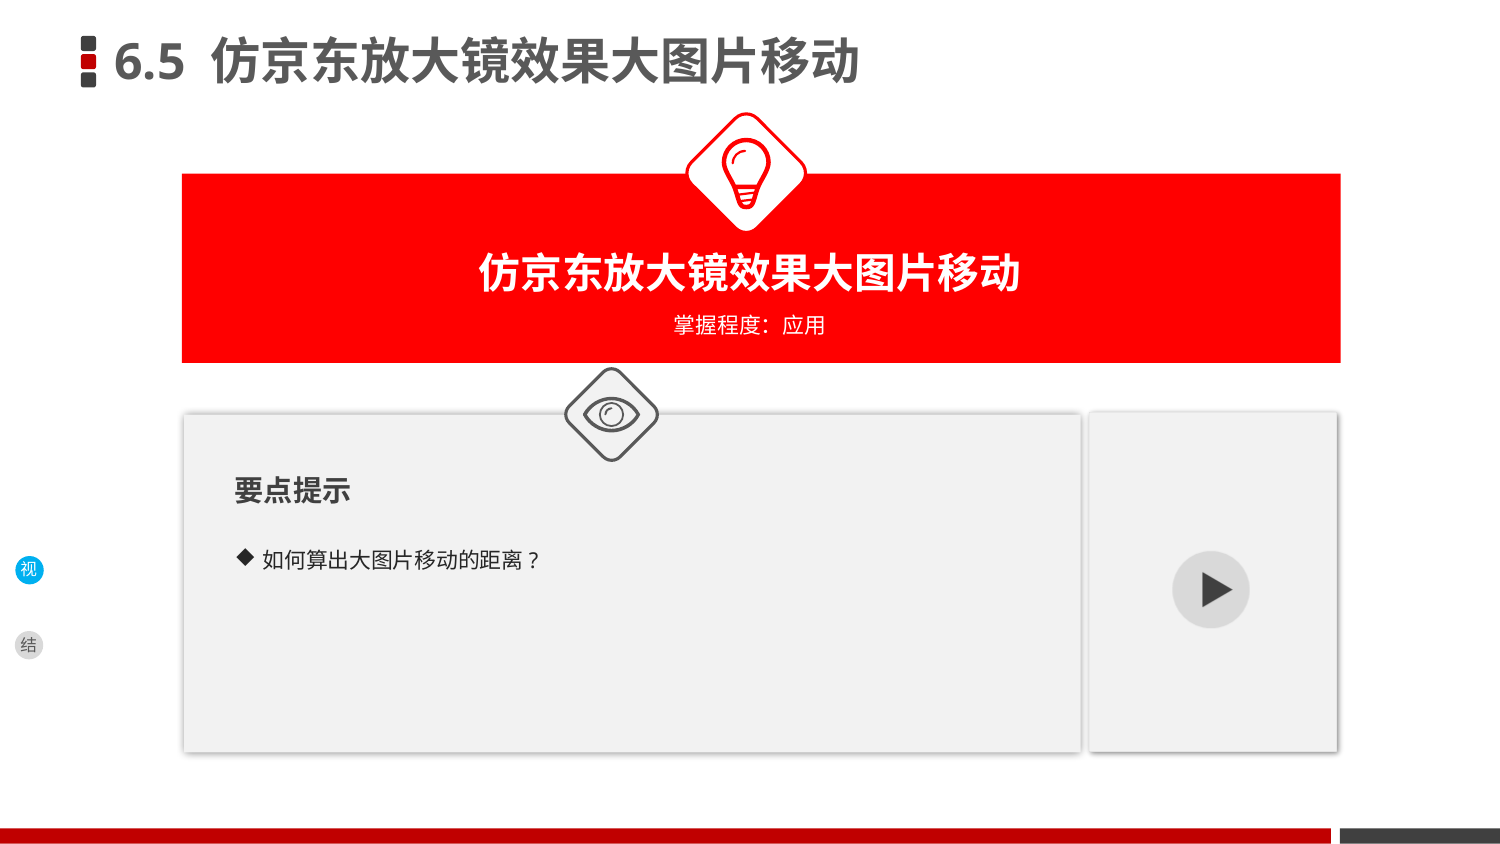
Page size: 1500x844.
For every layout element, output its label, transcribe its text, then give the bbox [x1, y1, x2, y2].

picture [1082, 405, 1348, 762]
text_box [5, 551, 54, 588]
text_box 如何算出大图片移动的距离? [219, 526, 786, 581]
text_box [575, 378, 648, 451]
text_box [182, 412, 1077, 755]
text_box 要点提示 [219, 465, 797, 515]
text_box [684, 130, 808, 235]
text_box [180, 172, 1343, 365]
text_box 掌握程度：应用 [496, 304, 1004, 346]
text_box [721, 137, 771, 210]
text_box 仿京东放大镜效果大图片移动 [242, 239, 1258, 304]
text_box 6.5 仿京东放大镜效果大图片移动 [103, 0, 1187, 130]
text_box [5, 626, 54, 663]
